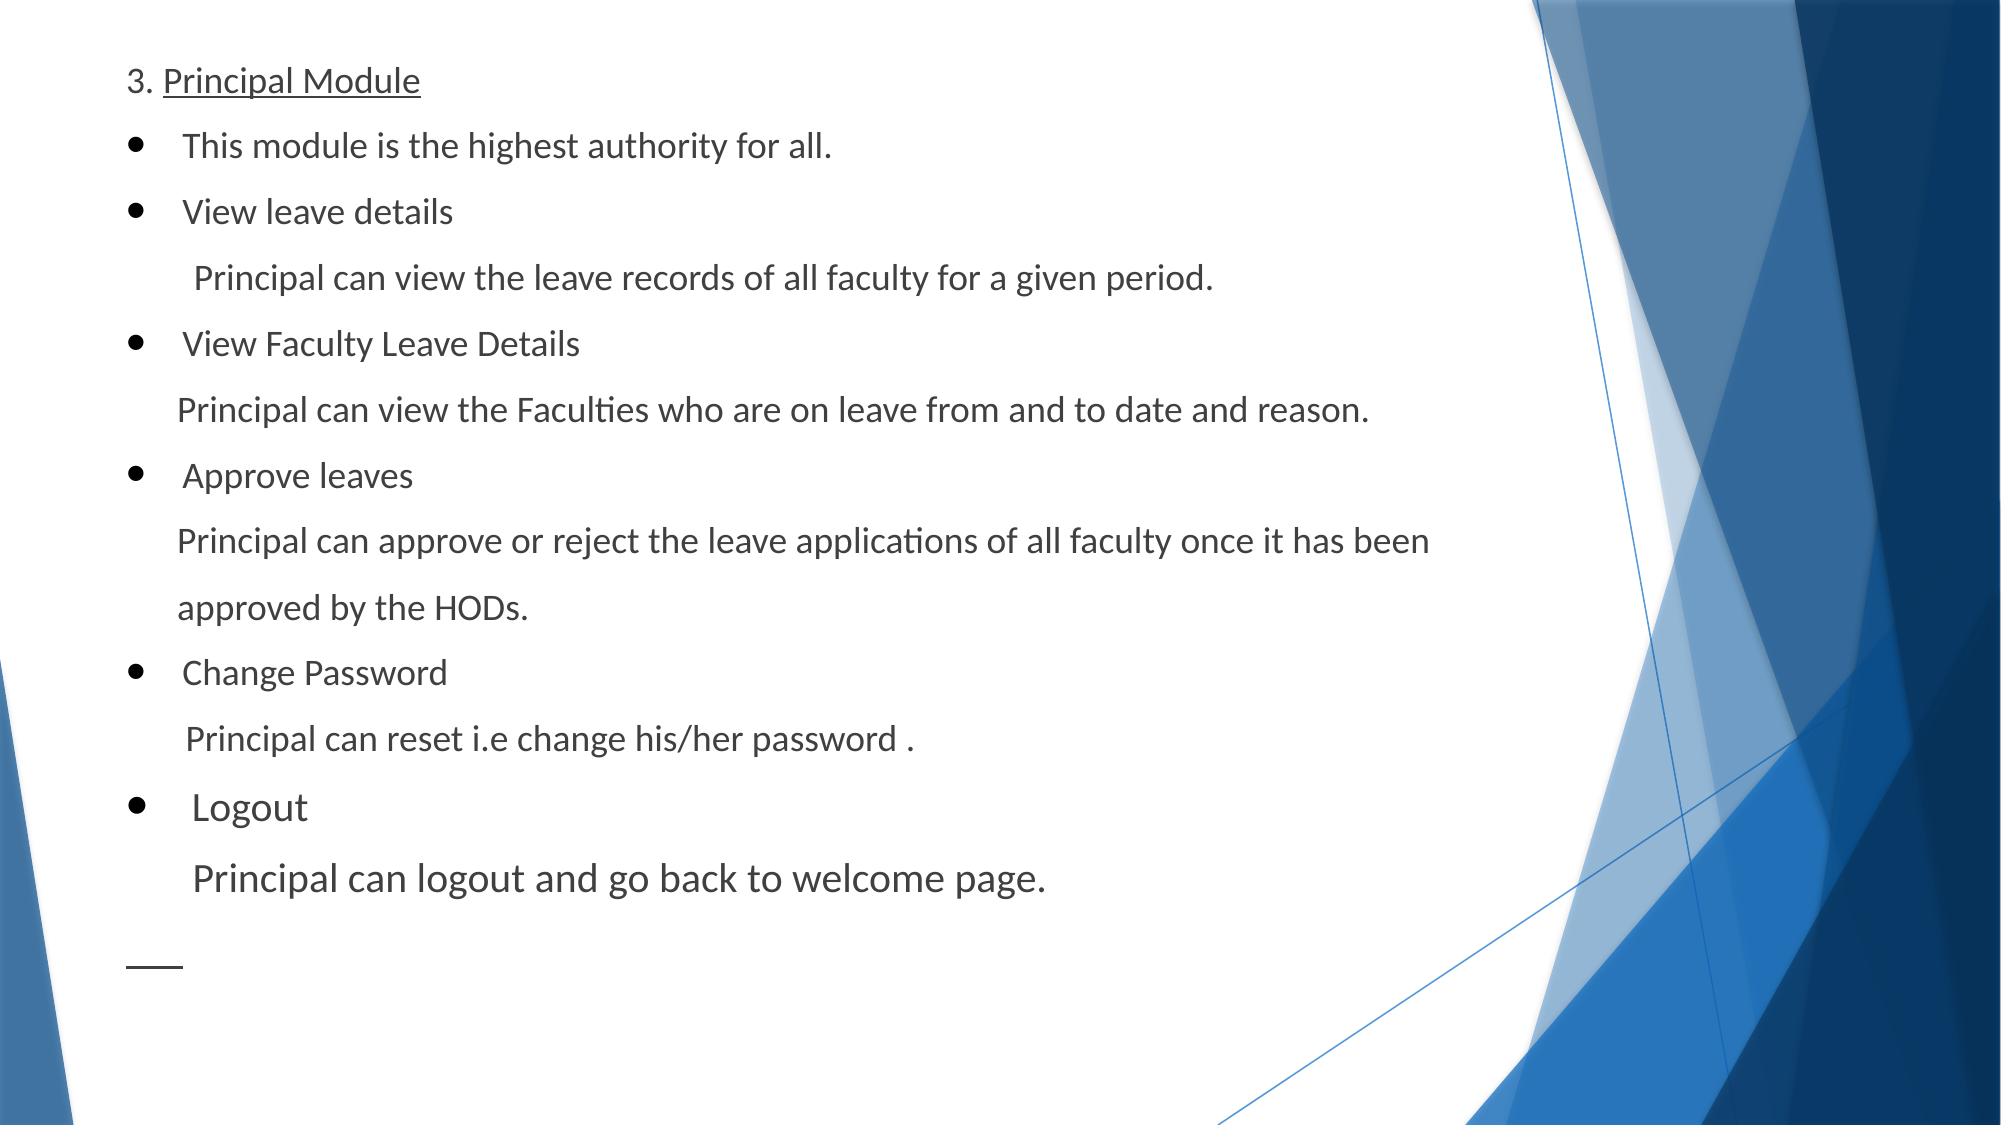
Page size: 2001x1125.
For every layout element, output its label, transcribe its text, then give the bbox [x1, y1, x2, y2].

list 3. Principal Module This module is the highest authority for all. View leave details Principal can view the leave records of all faculty for a given period. View Faculty Leave Details Principal can view the Faculties who are on leave from and to date and reason. Approve leaves Principal can approve or reject the leave applications of all faculty once it has been approved by the HODs. Change Password Principal can reset i.e change his/her password . Logout Principal can logout and go back to welcome page. [111, 48, 1522, 992]
